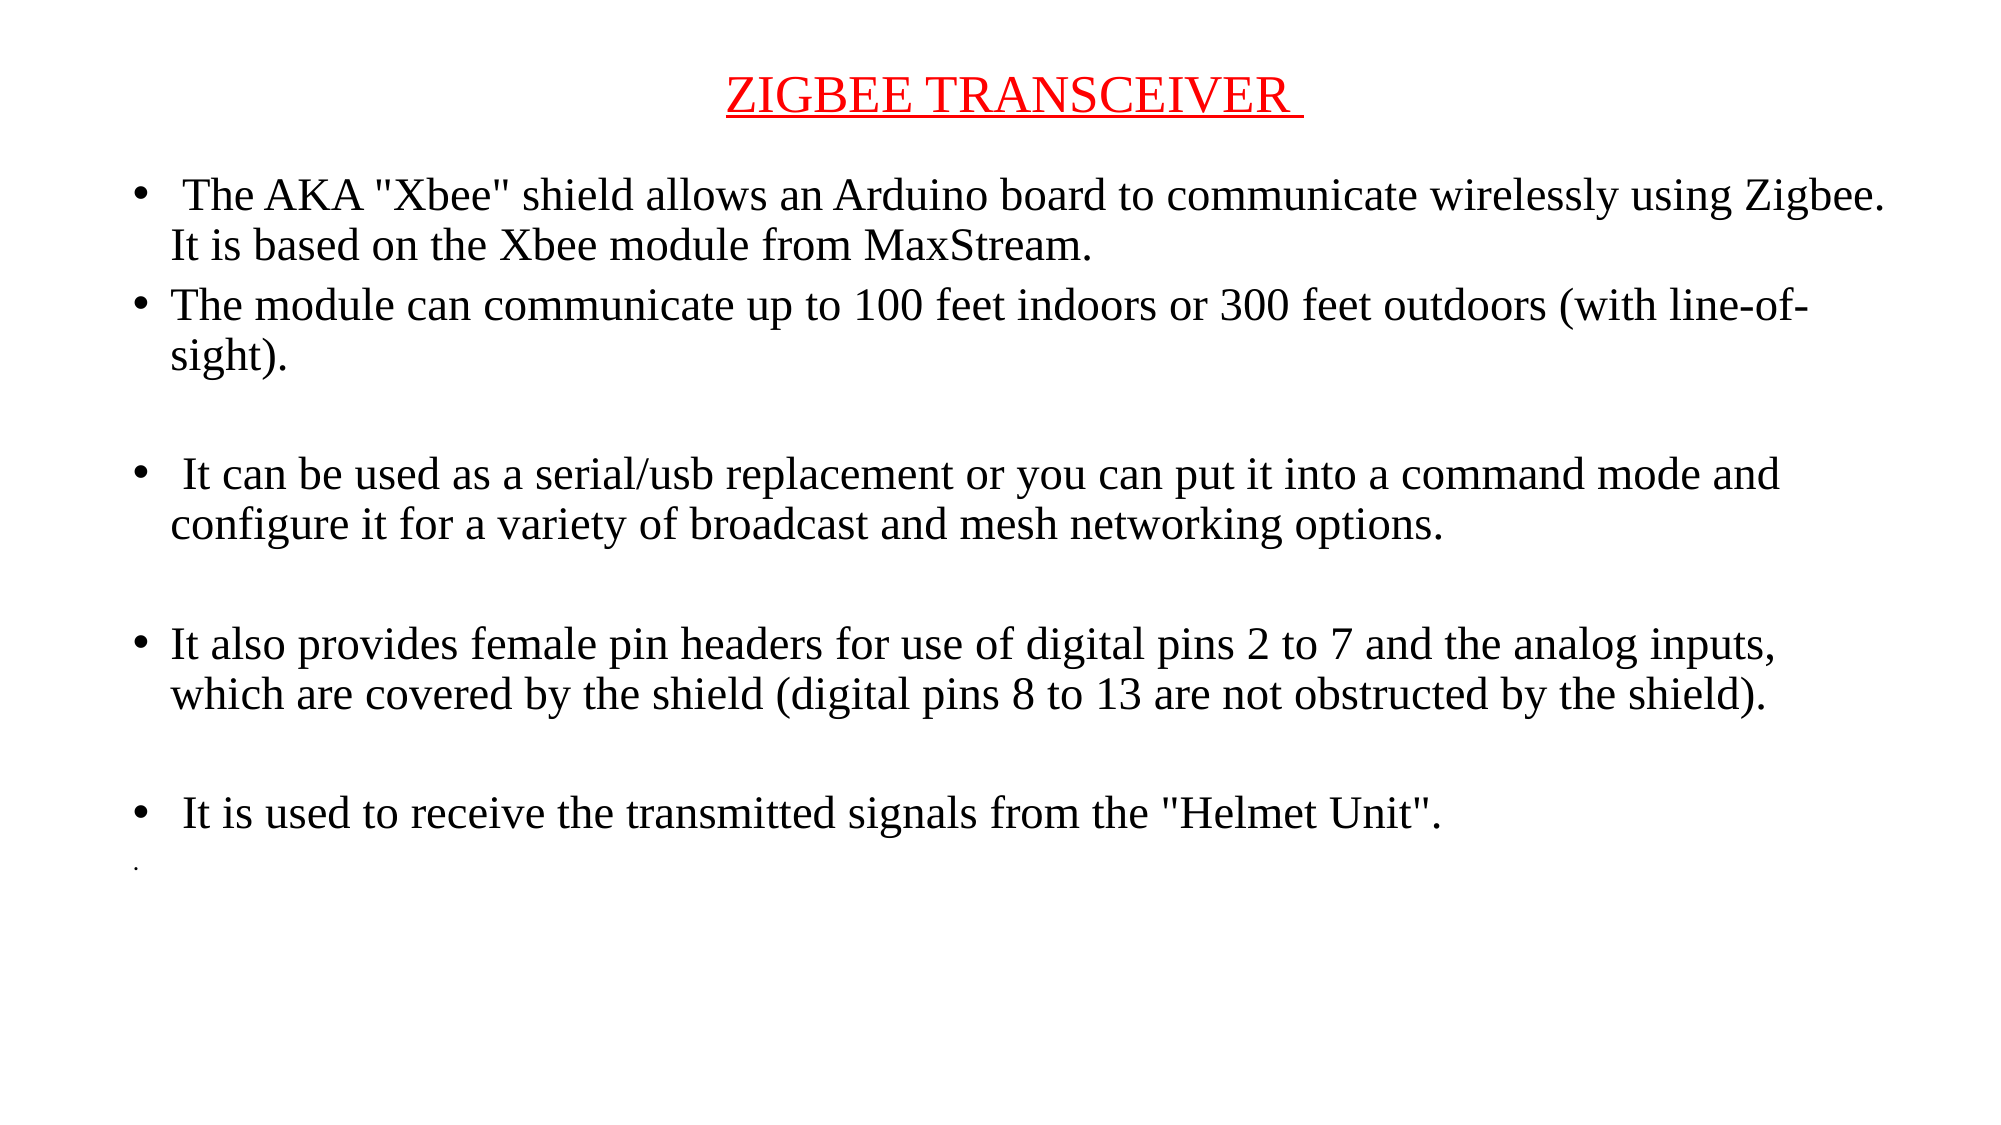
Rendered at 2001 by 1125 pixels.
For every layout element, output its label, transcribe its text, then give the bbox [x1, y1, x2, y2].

list ZIGBEE TRANSCEIVER The AKA "Xbee" shield allows an Arduino board to communicate wirelessly using Zigbee. It is based on the Xbee module from MaxStream. The module can communicate up to 100 feet indoors or 300 feet outdoors (with line-of-sight). It can be used as a serial/usb replacement or you can put it into a command mode and configure it for a variety of broadcast and mesh networking options. It also provides female pin headers for use of digital pins 2 to 7 and the analog inputs, which are covered by the shield (digital pins 8 to 13 are not obstructed by the shield). It is used to receive the transmitted signals from the "Helmet Unit". . [118, 59, 1912, 885]
